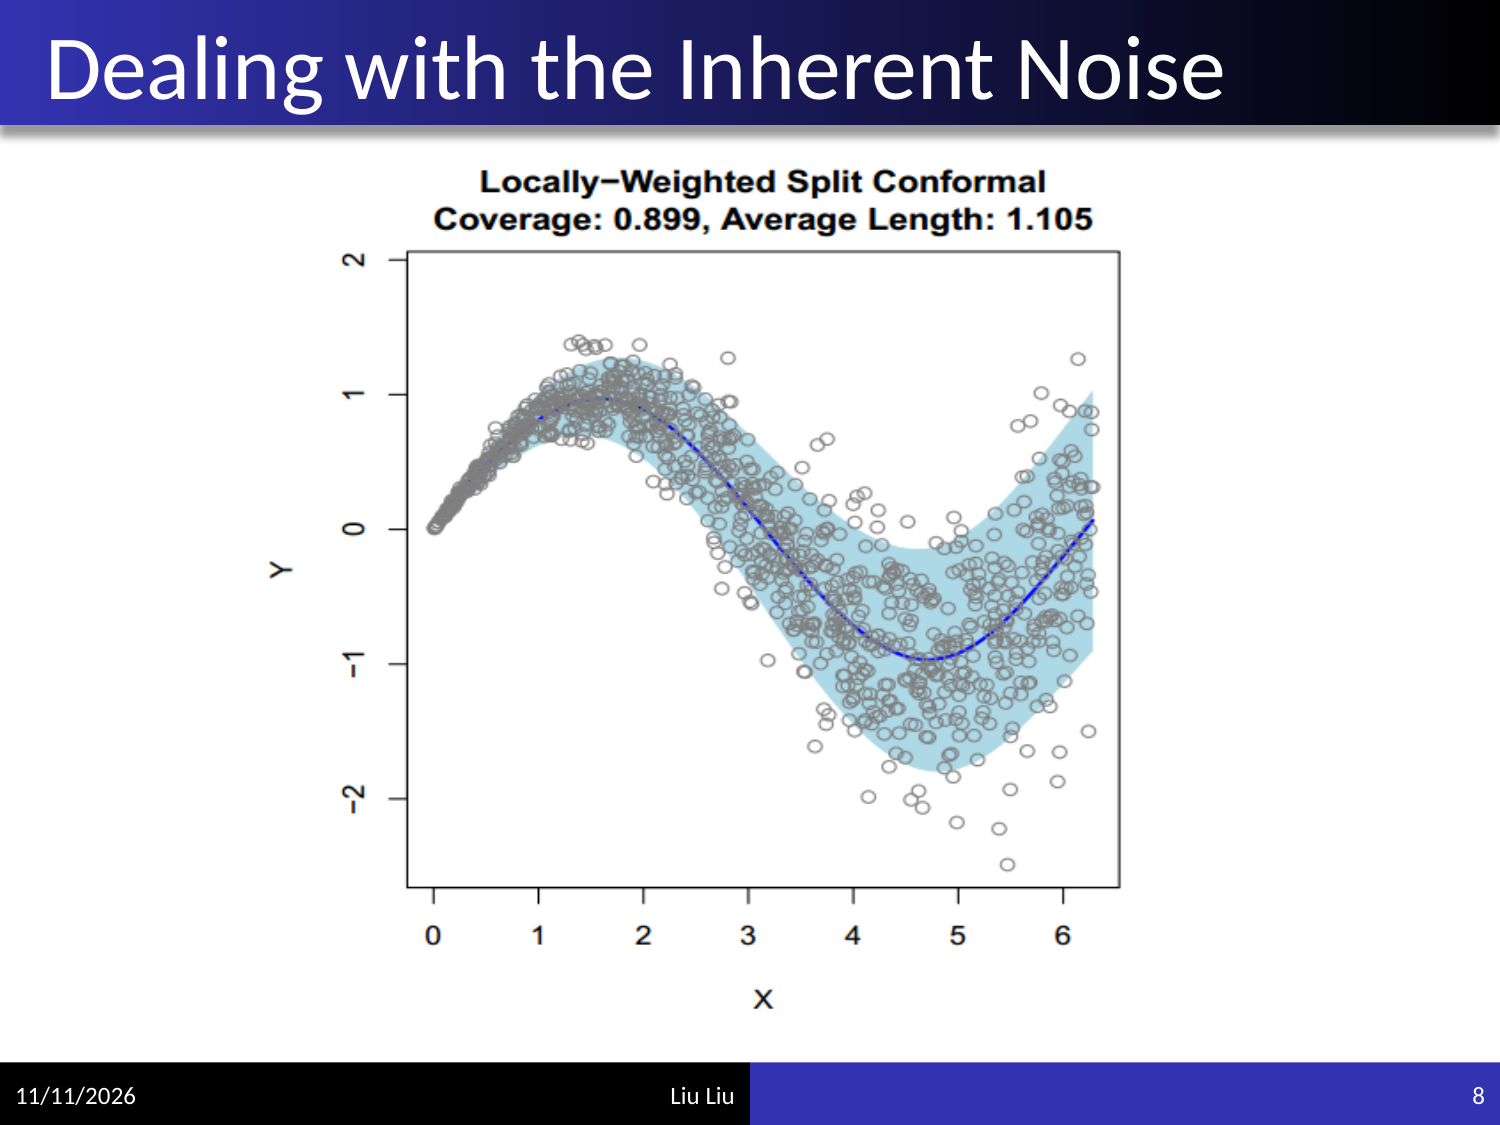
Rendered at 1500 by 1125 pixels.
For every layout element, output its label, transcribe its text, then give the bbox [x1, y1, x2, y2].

title Dealing with the Inherent Noise [0, 0, 1463, 126]
picture [241, 165, 1193, 1017]
slide_number 8 [1325, 1065, 1500, 1125]
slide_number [0, 1065, 176, 1125]
